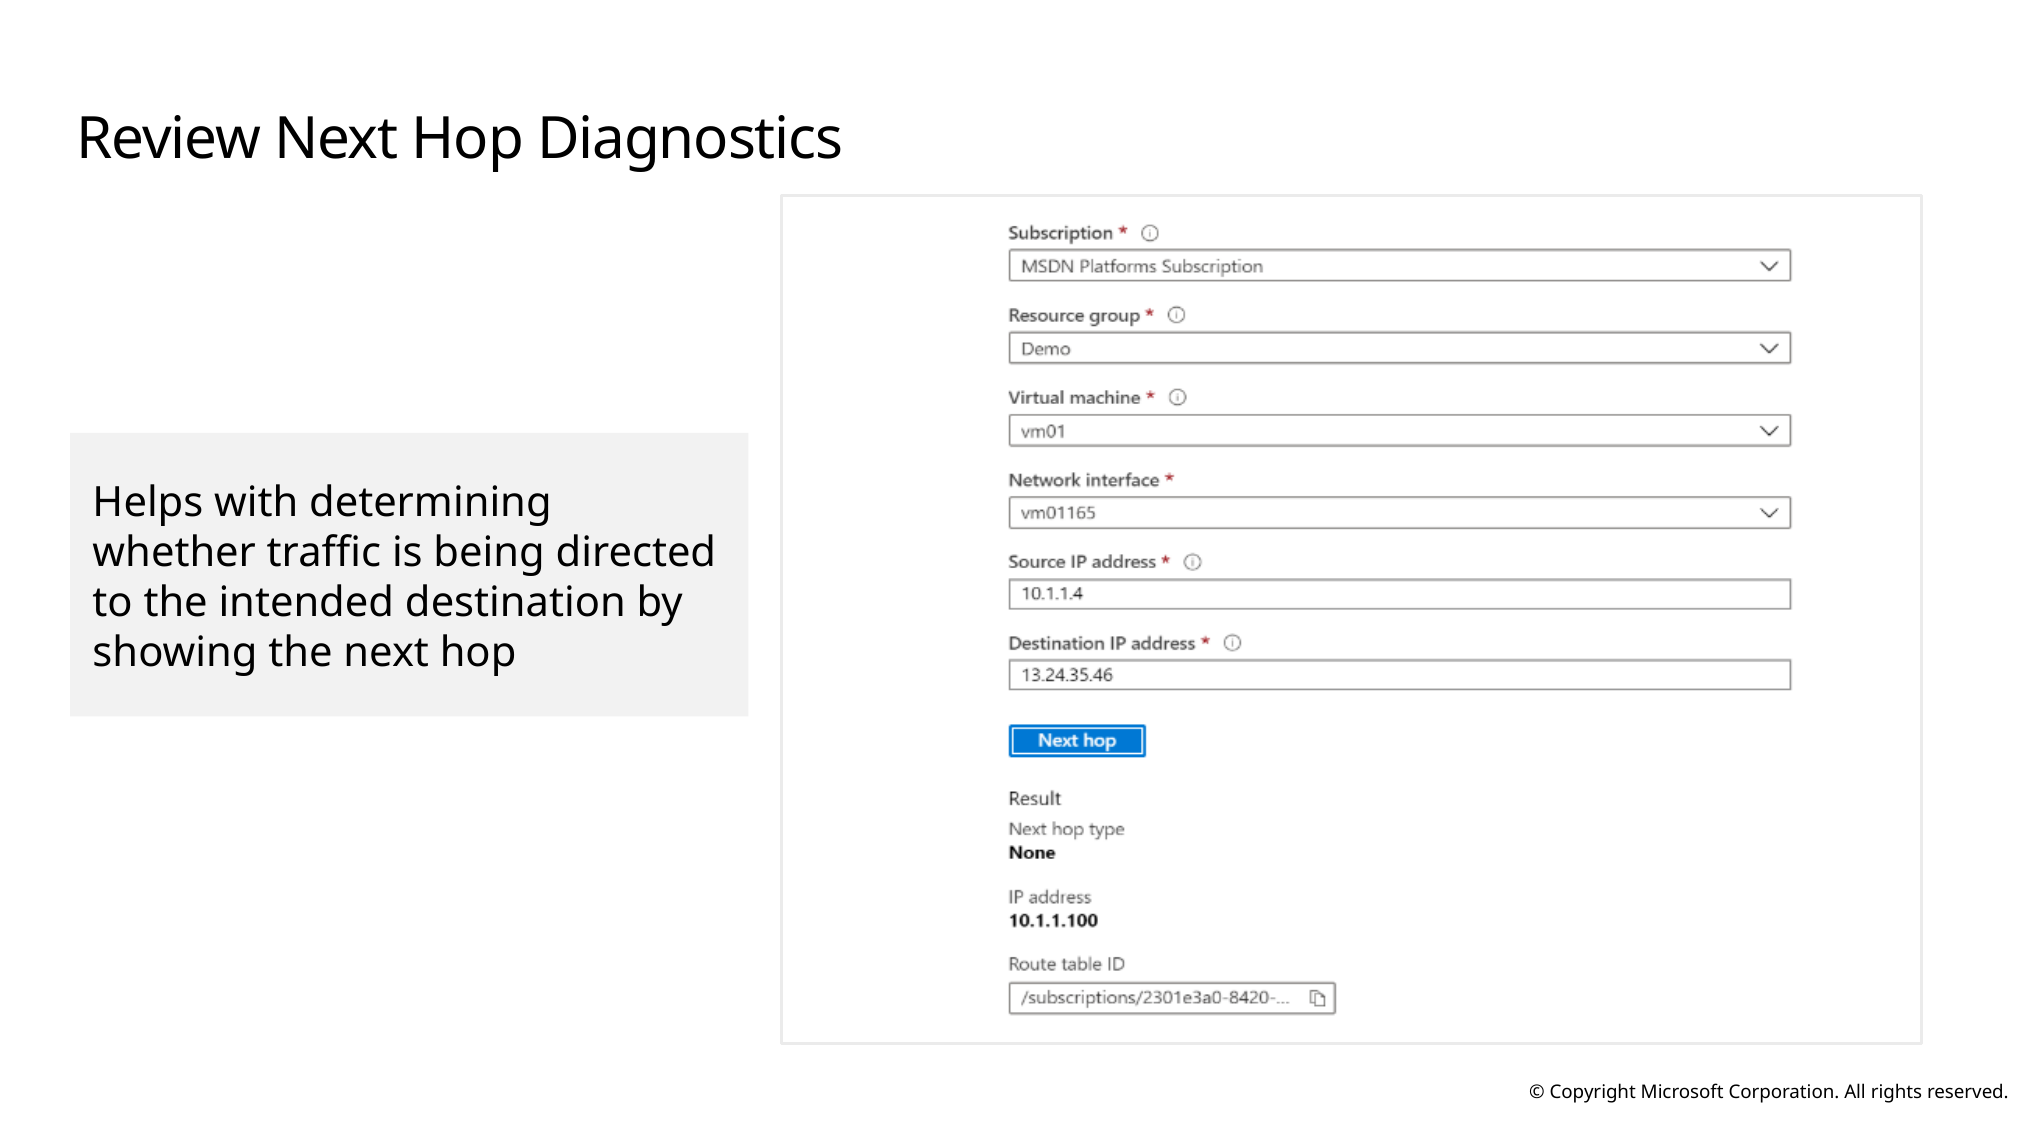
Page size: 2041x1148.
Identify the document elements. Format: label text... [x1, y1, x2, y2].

title Review Next Hop Diagnostics [76, 103, 1969, 172]
text_box Helps with determining whether traffic is being directed to the intended destination by showing the next hop [69, 432, 749, 717]
picture [992, 213, 1808, 1033]
text_box [781, 195, 1923, 1044]
